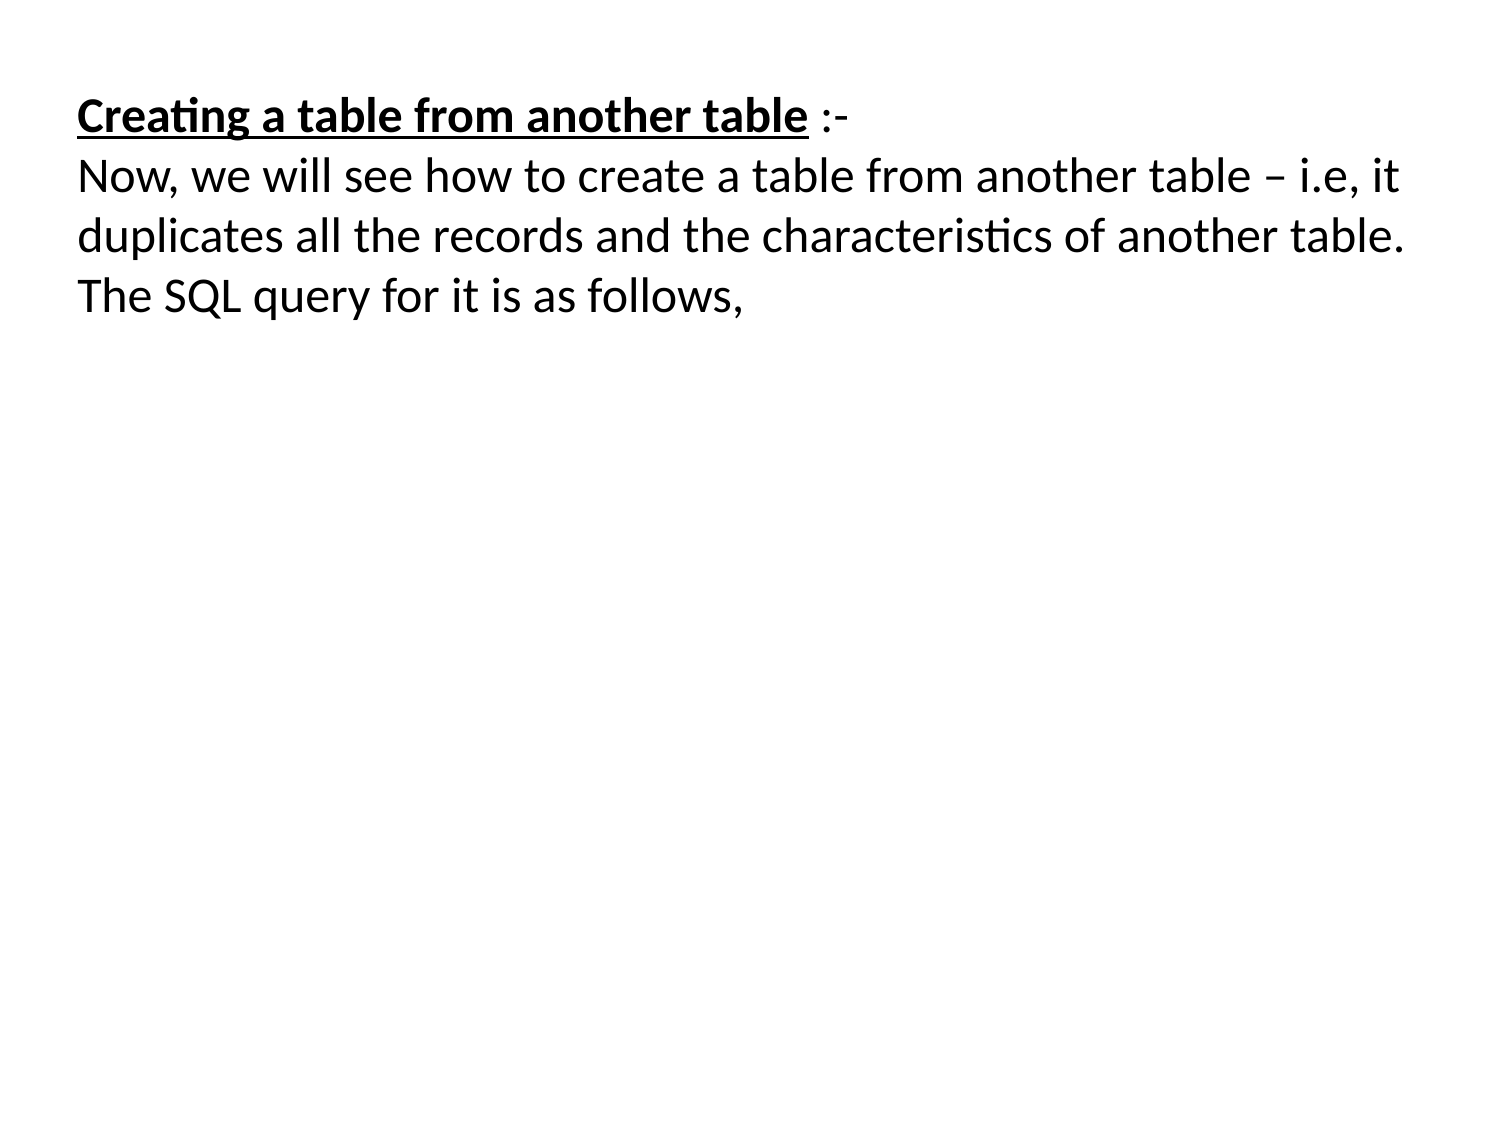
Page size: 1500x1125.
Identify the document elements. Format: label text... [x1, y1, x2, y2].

text_box Creating a table from another table :- Now, we will see how to create a table from another table – i.e, it duplicates all the records and the characteristics of another table. The SQL query for it is as follows, [62, 74, 1450, 450]
